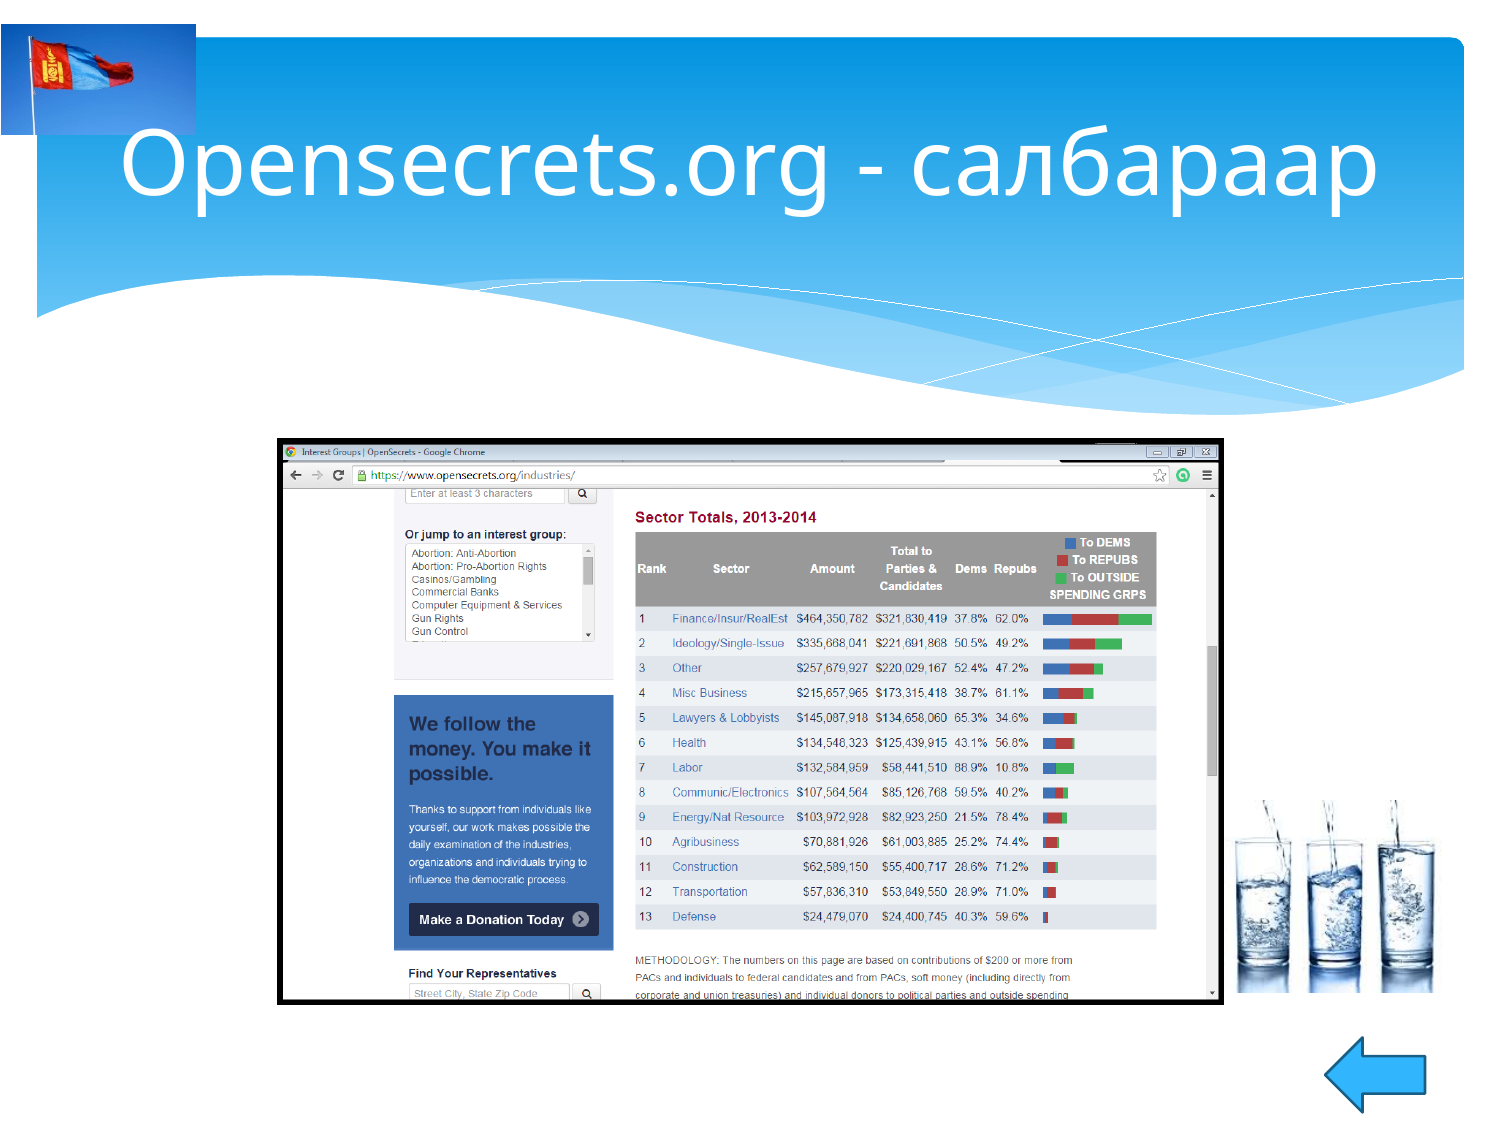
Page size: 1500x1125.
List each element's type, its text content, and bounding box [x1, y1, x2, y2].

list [277, 438, 1224, 1006]
title Opensecrets.org - cалбараар [75, 55, 1425, 261]
picture [1224, 800, 1444, 993]
picture [1, 24, 196, 135]
